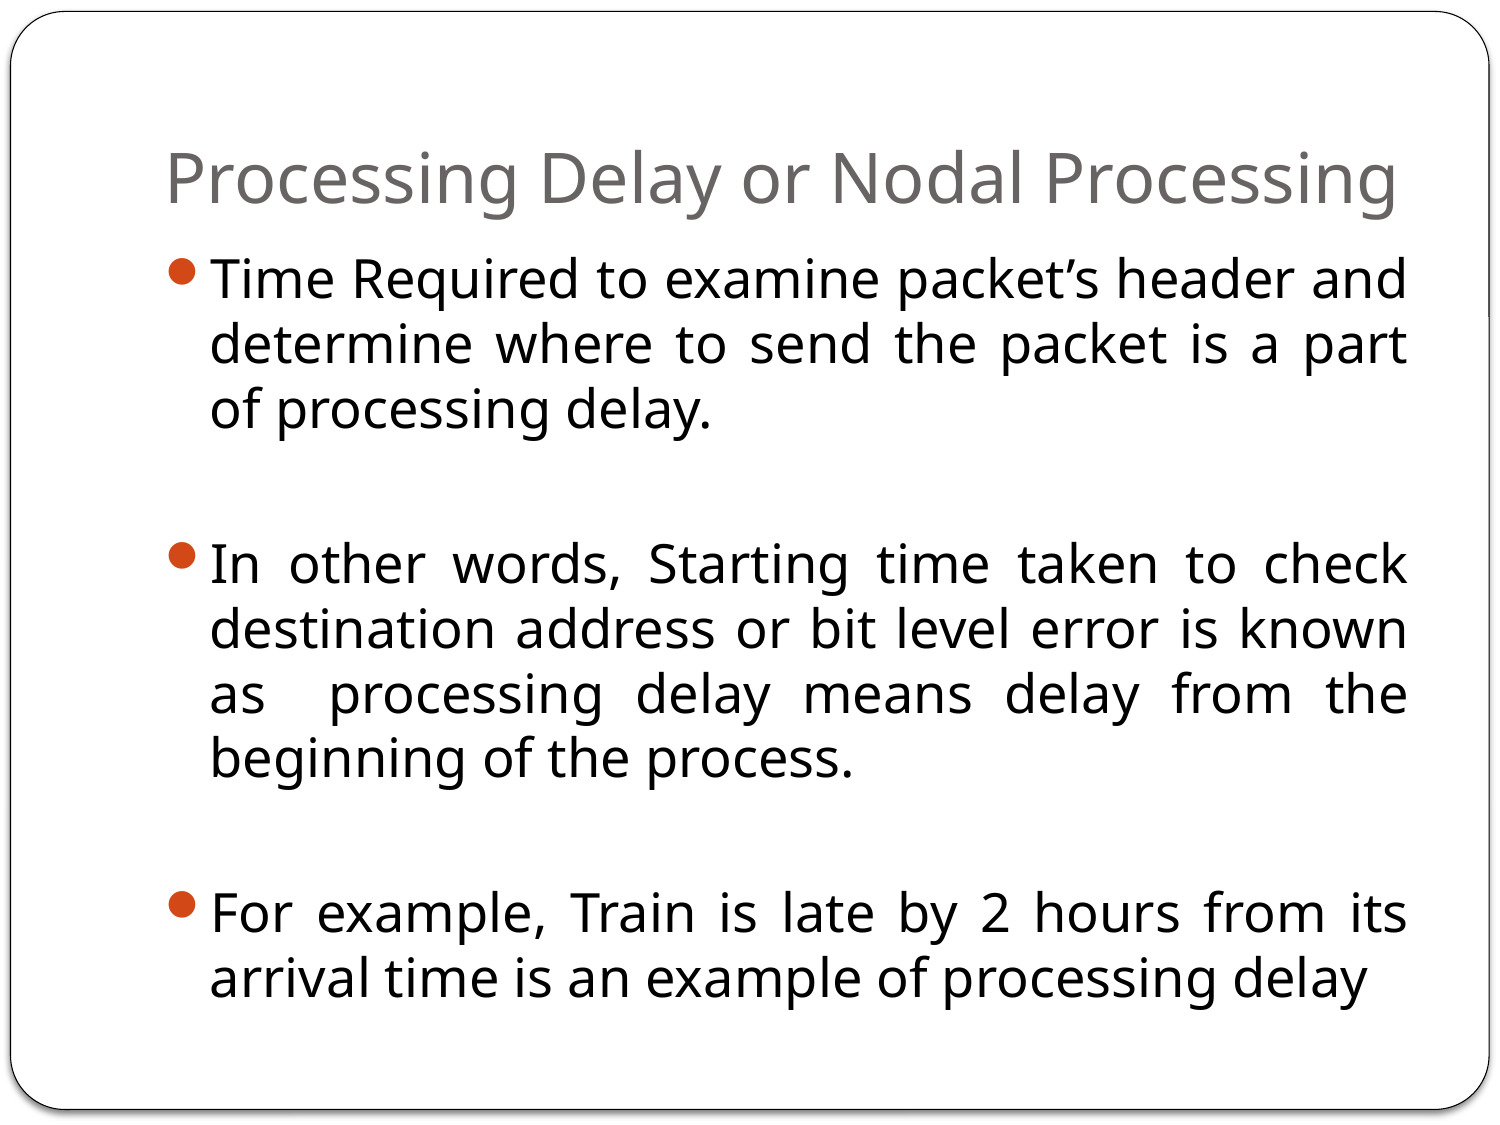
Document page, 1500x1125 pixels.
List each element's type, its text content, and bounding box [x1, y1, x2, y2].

list Time Required to examine packet’s header and determine where to send the packet is a part of processing delay. In other words, Starting time taken to check destination address or bit level error is known as processing delay means delay from the beginning of the process. For example, Train is late by 2 hours from its arrival time is an example of processing delay [150, 237, 1425, 988]
title Processing Delay or Nodal Processing [150, 45, 1425, 233]
